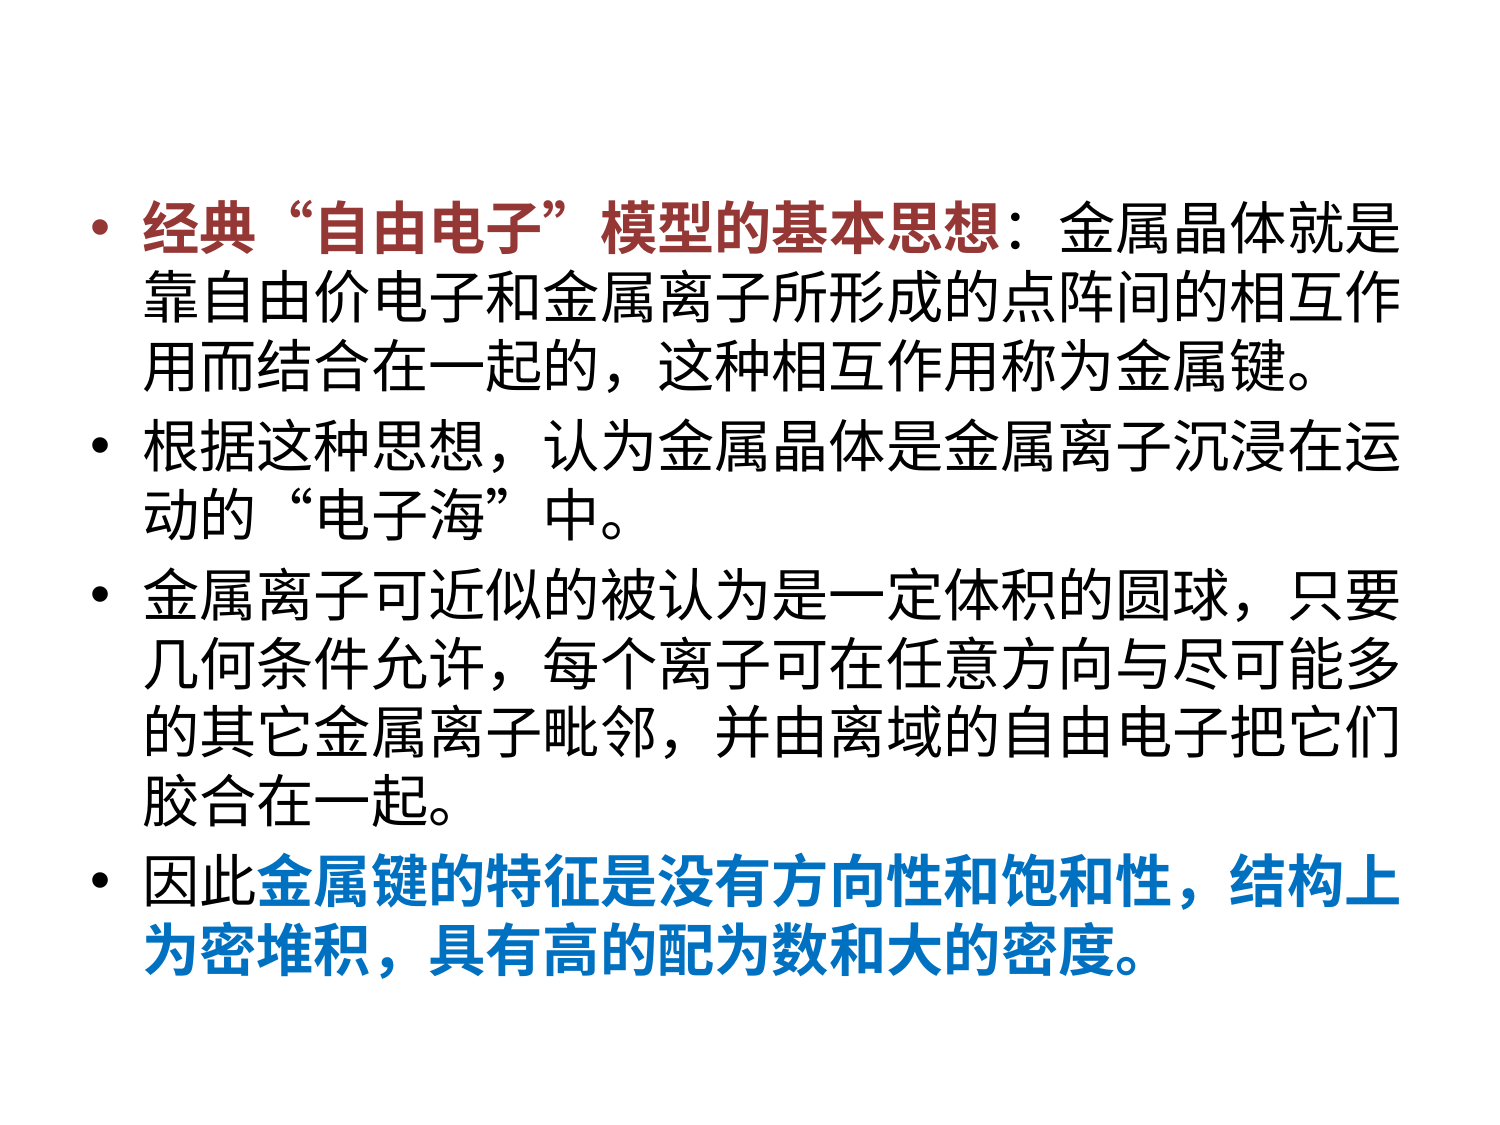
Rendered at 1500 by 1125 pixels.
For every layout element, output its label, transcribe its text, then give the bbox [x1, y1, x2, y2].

list 经典“自由电子”模型的基本思想：金属晶体就是靠自由价电子和金属离子所形成的点阵间的相互作用而结合在一起的，这种相互作用称为金属键。 根据这种思想，认为金属晶体是金属离子沉浸在运动的“电子海”中。 金属离子可近似的被认为是一定体积的圆球，只要几何条件允许，每个离子可在任意方向与尽可能多的其它金属离子毗邻，并由离域的自由电子把它们胶合在一起。 因此金属键的特征是没有方向性和饱和性，结构上为密堆积，具有高的配为数和大的密度。 [75, 184, 1425, 1005]
